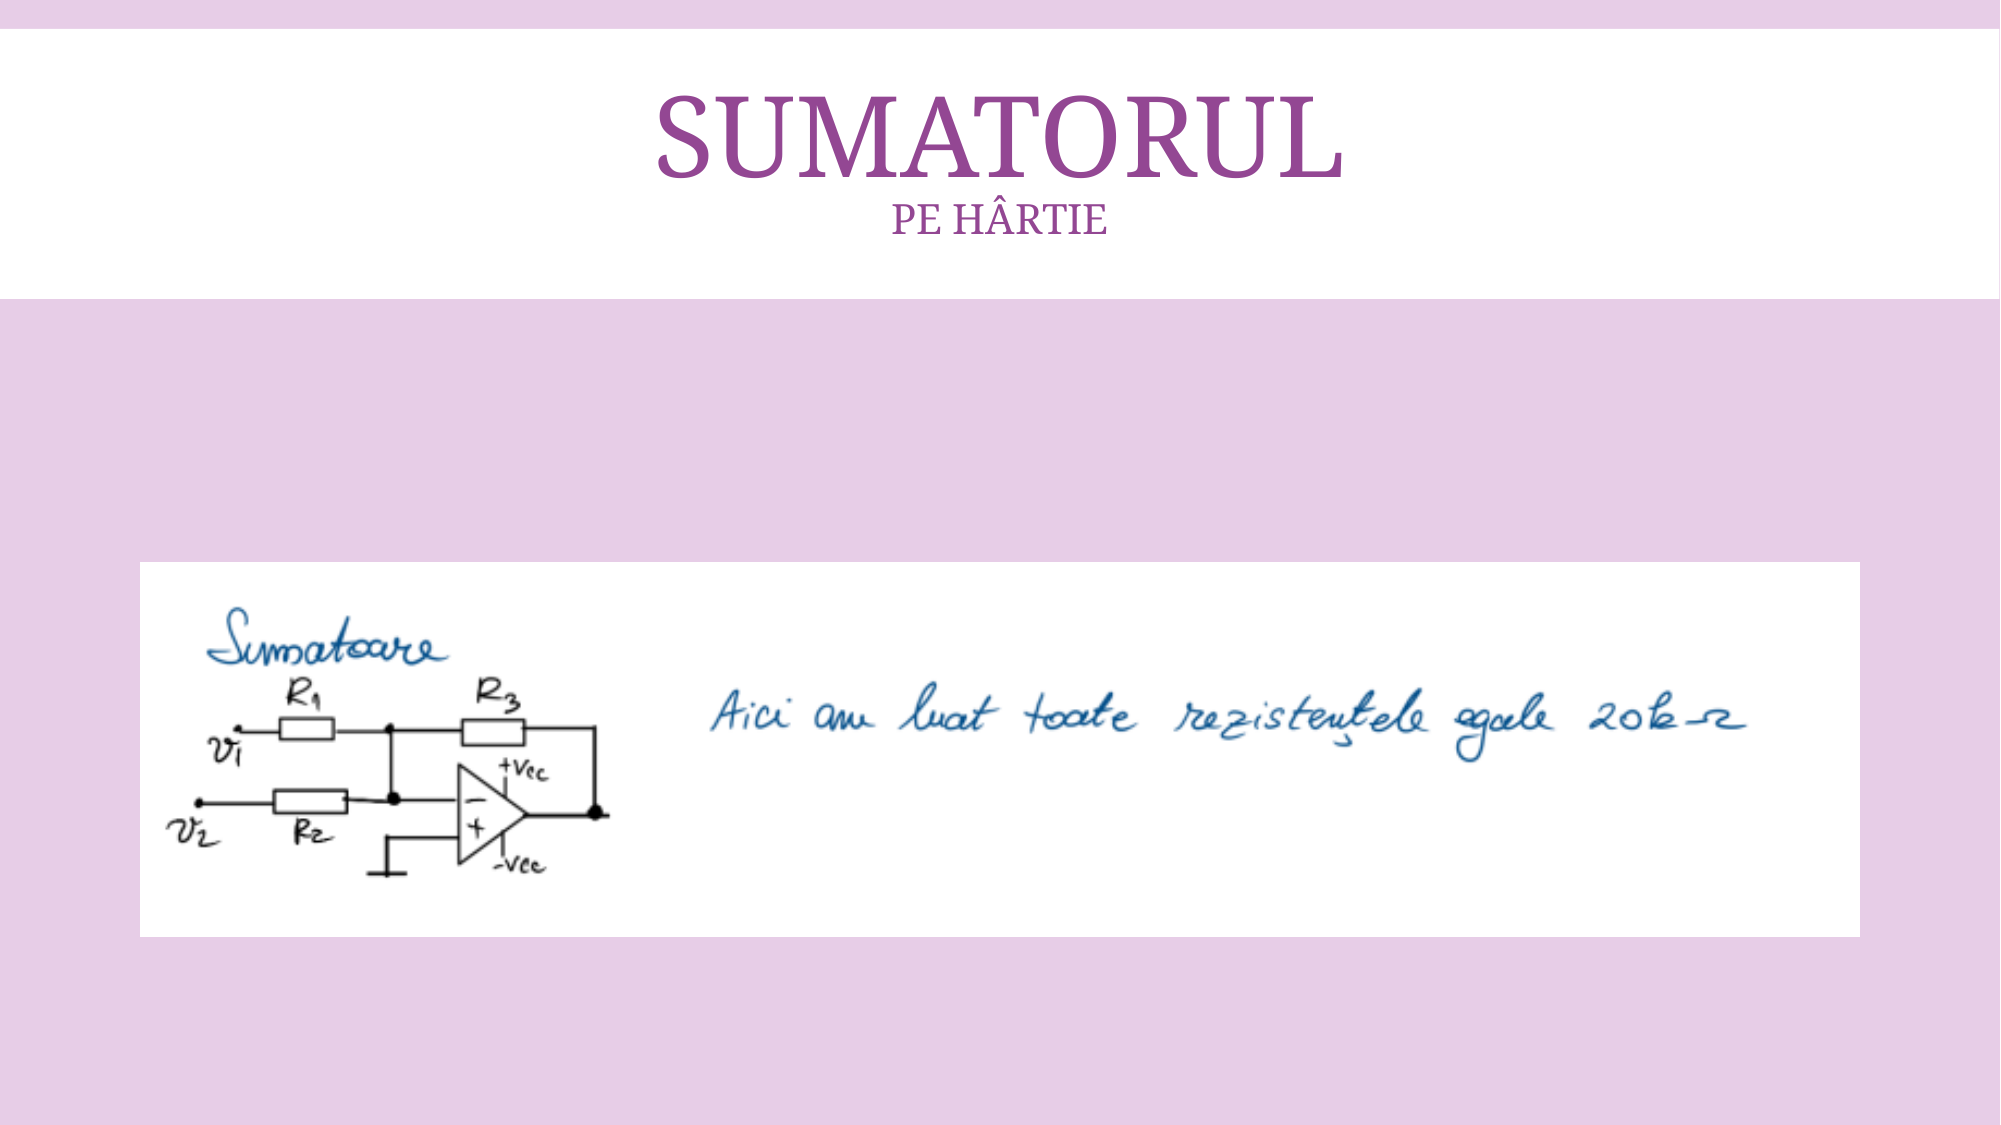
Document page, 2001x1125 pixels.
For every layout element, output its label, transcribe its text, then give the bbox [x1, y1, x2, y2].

picture [139, 562, 1861, 938]
title Sumatorul pe hârtie [102, 0, 1898, 330]
